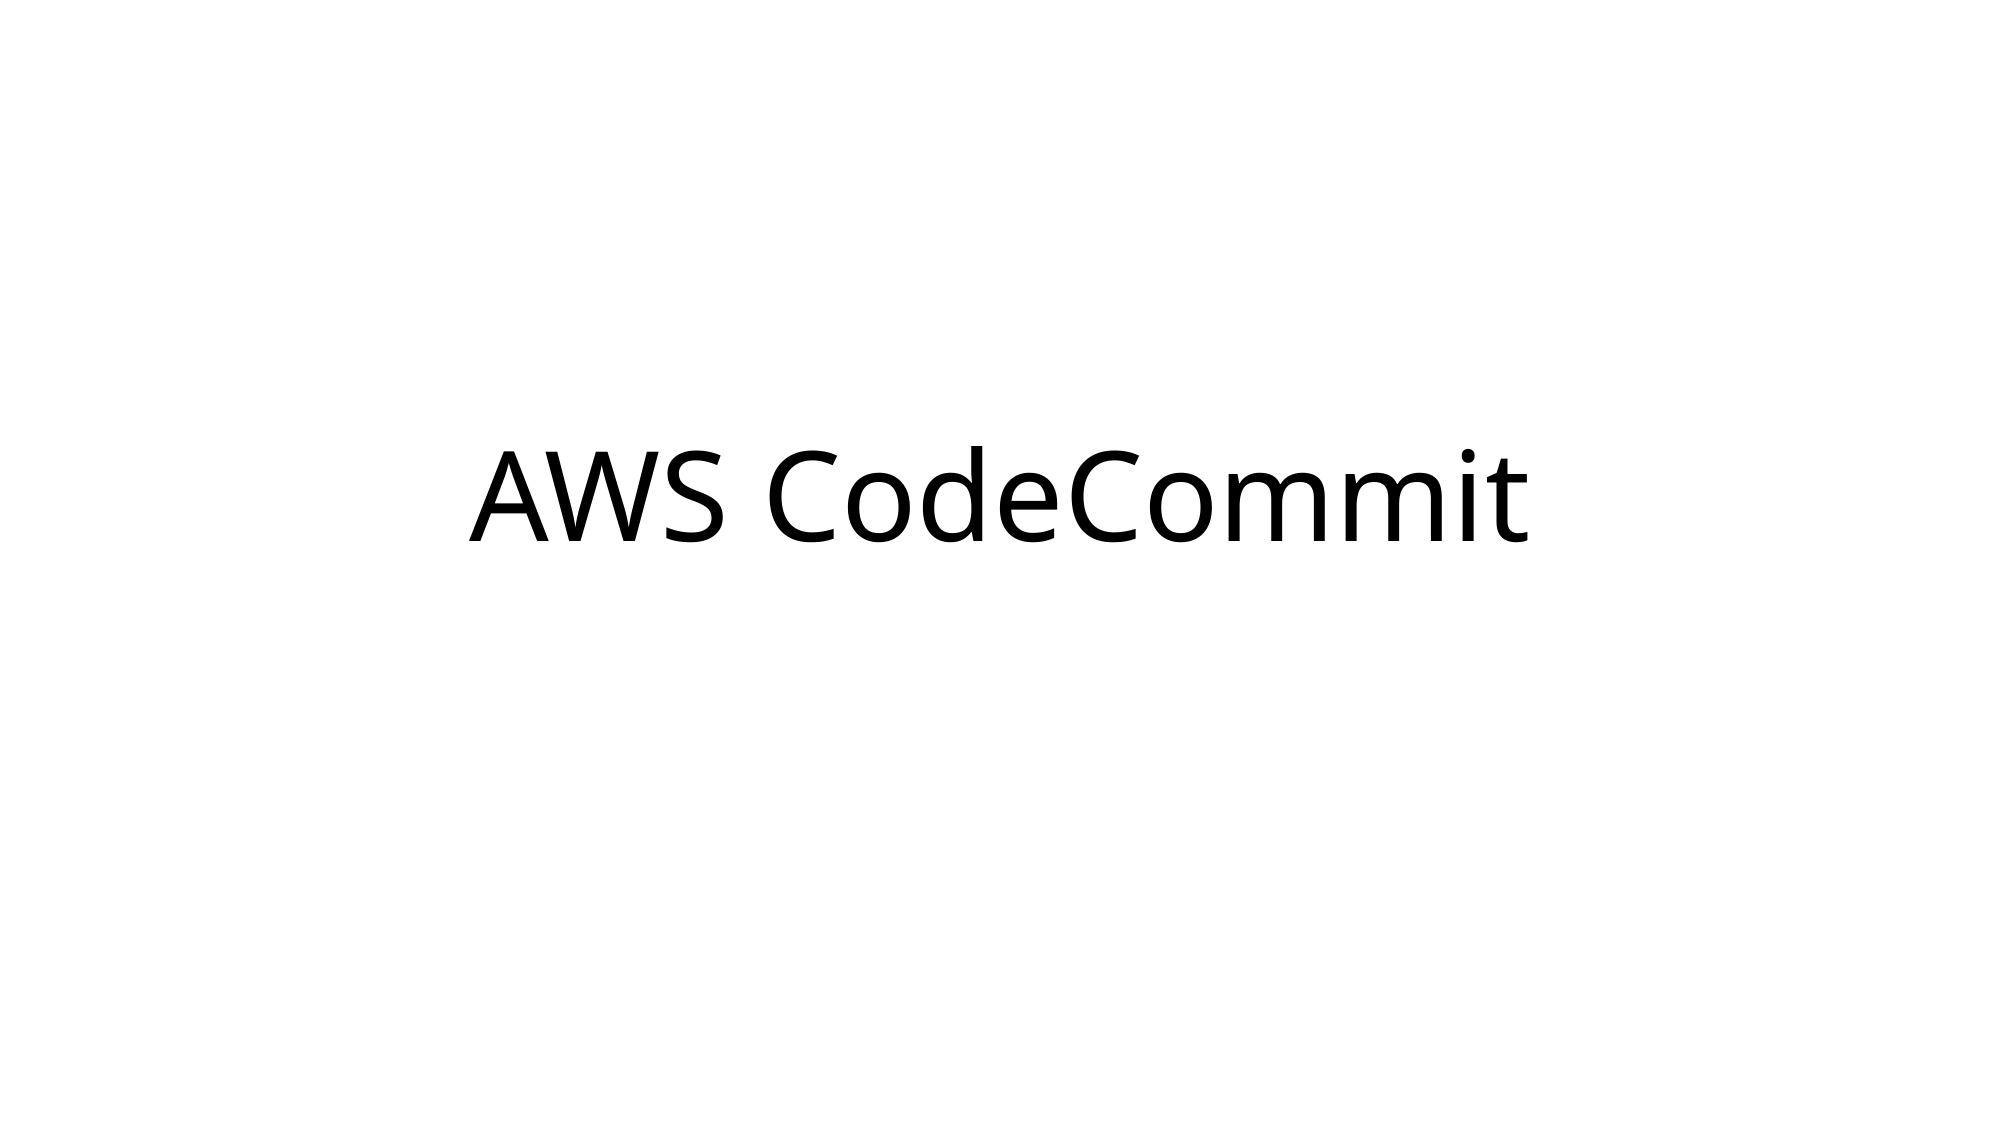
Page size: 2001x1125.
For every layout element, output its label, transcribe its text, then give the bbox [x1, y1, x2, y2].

title AWS CodeCommit [249, 184, 1750, 576]
